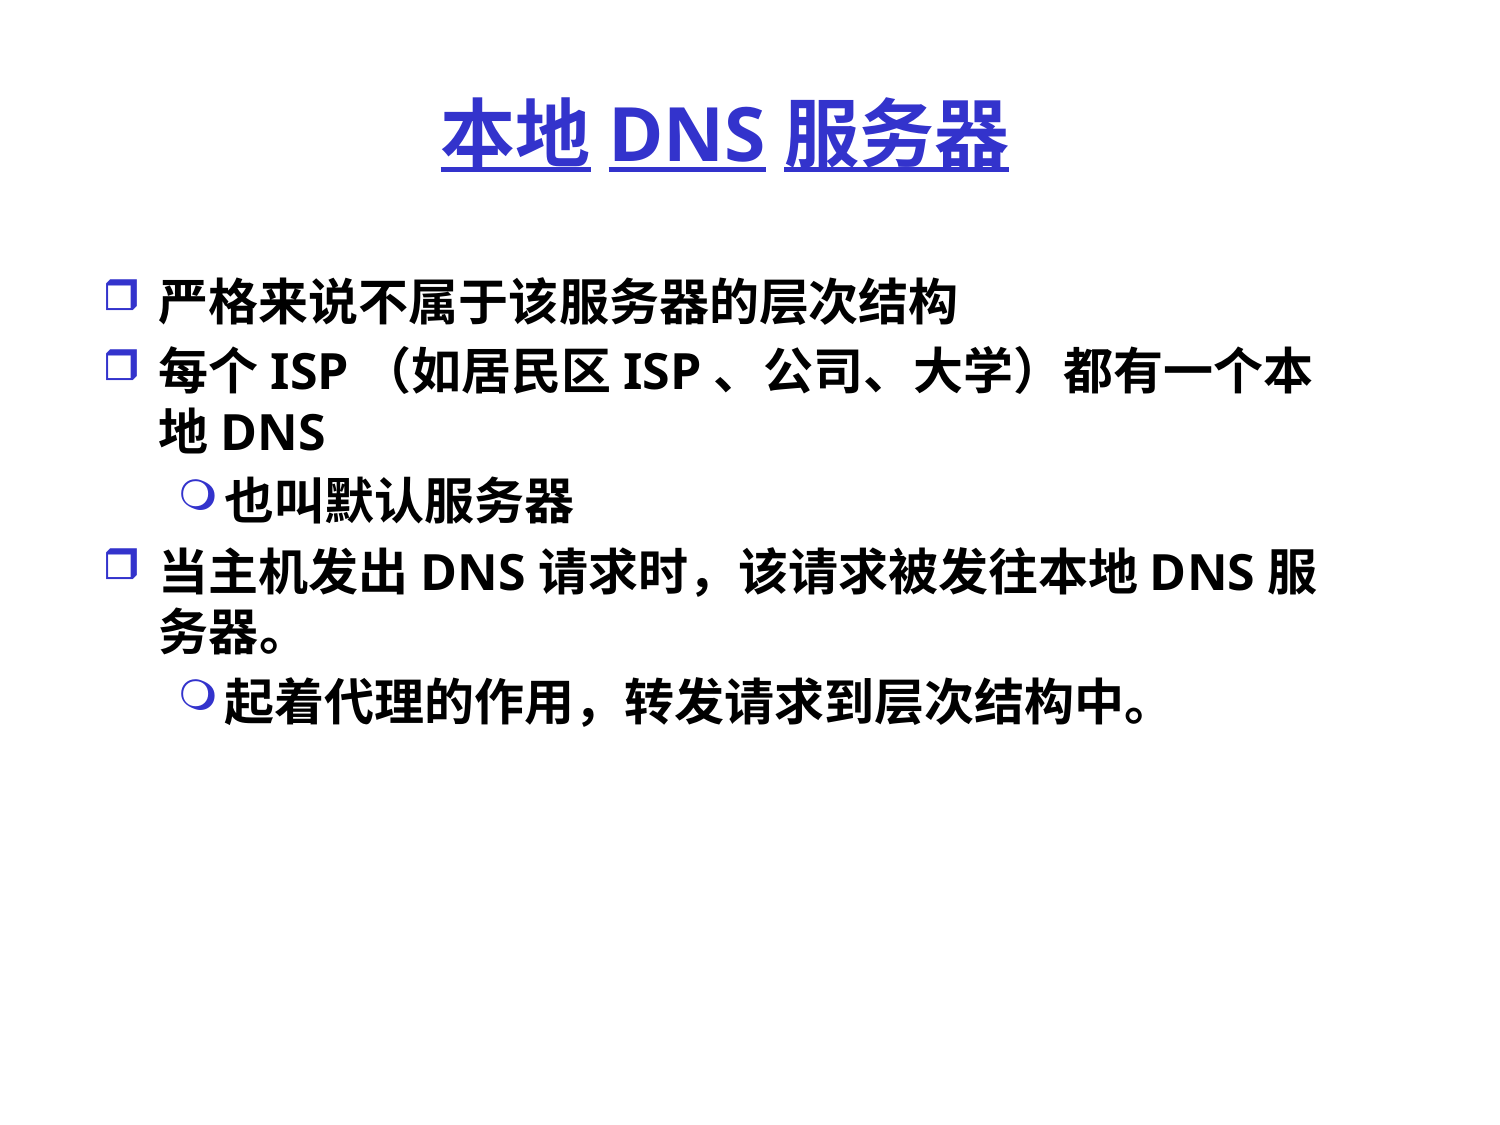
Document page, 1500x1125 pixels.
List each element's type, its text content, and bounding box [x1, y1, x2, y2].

text_box 本地DNS服务器 [87, 37, 1363, 225]
text_box 严格来说不属于该服务器的层次结构 每个ISP（如居民区ISP、公司、大学）都有一个本地DNS 也叫默认服务器 当主机发出DNS请求时，该请求被发往本地DNS服务器。 起着代理的作用，转发请求到层次结构中。 [87, 262, 1363, 1025]
